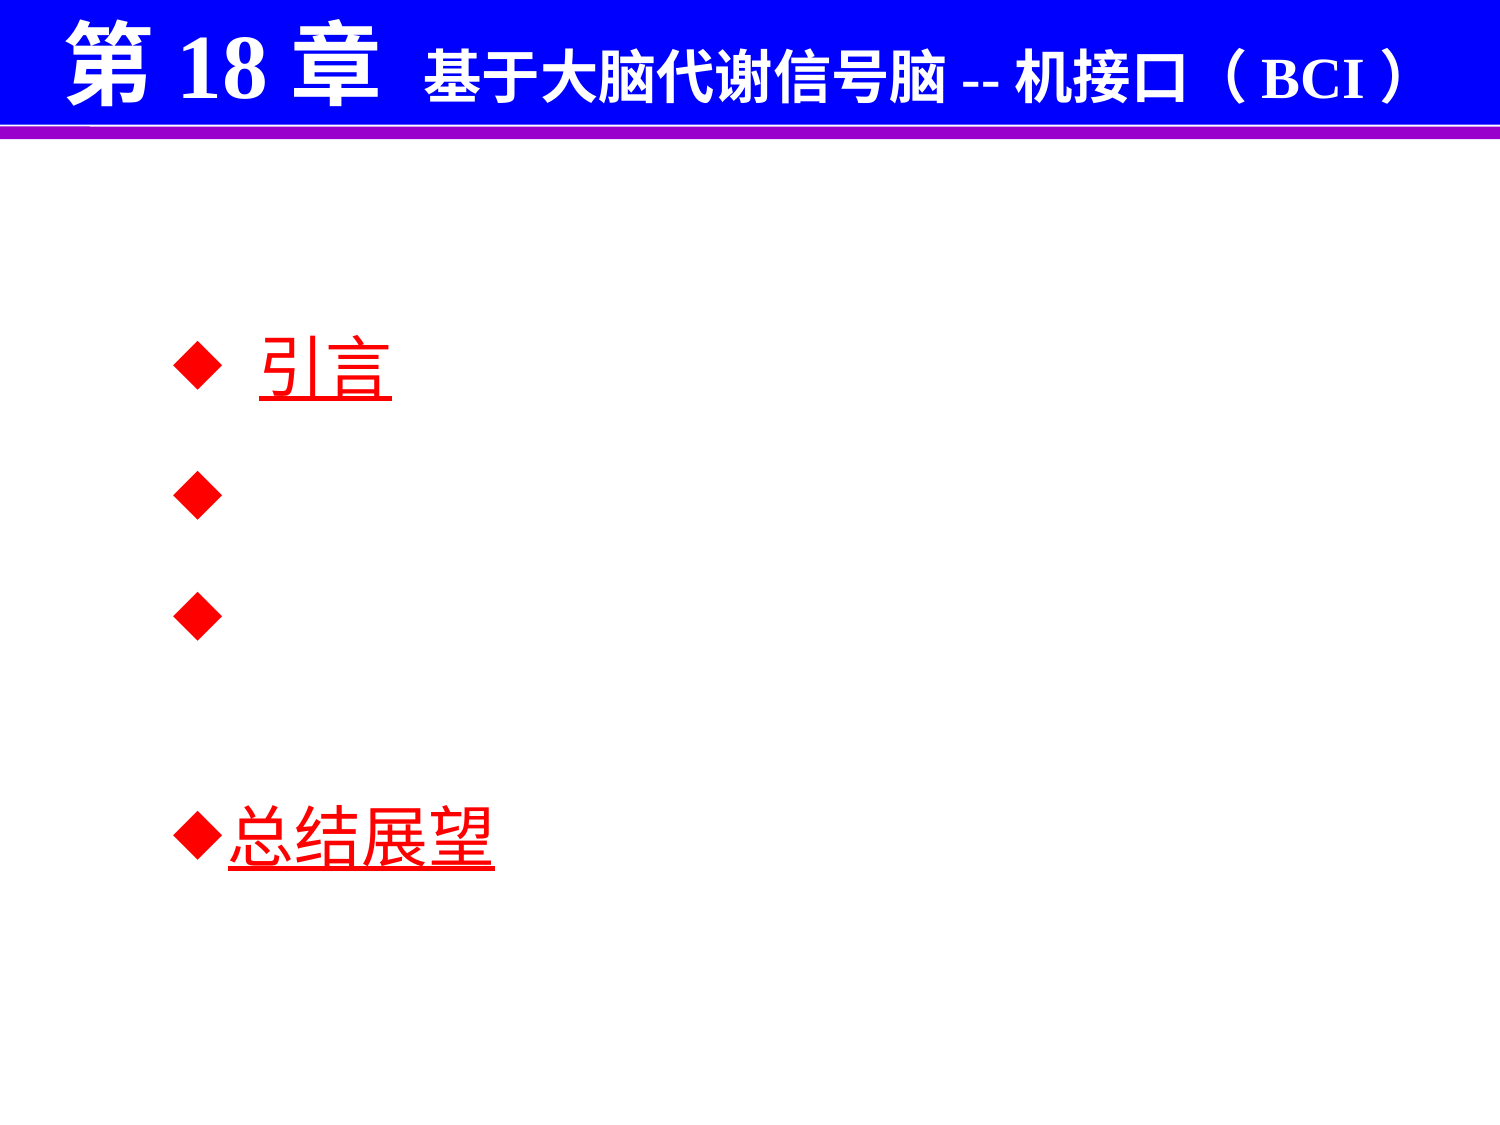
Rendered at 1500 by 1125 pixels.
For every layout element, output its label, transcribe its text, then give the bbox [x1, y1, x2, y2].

text_box 引言 基于功能近红外光谱的脑 － 机接口 基于功能核磁共振成像的脑 － 机接口 总结展望 [153, 317, 1391, 899]
text_box 第18章 基于大脑代谢信号脑--机接口（BCI） [0, 0, 1500, 125]
